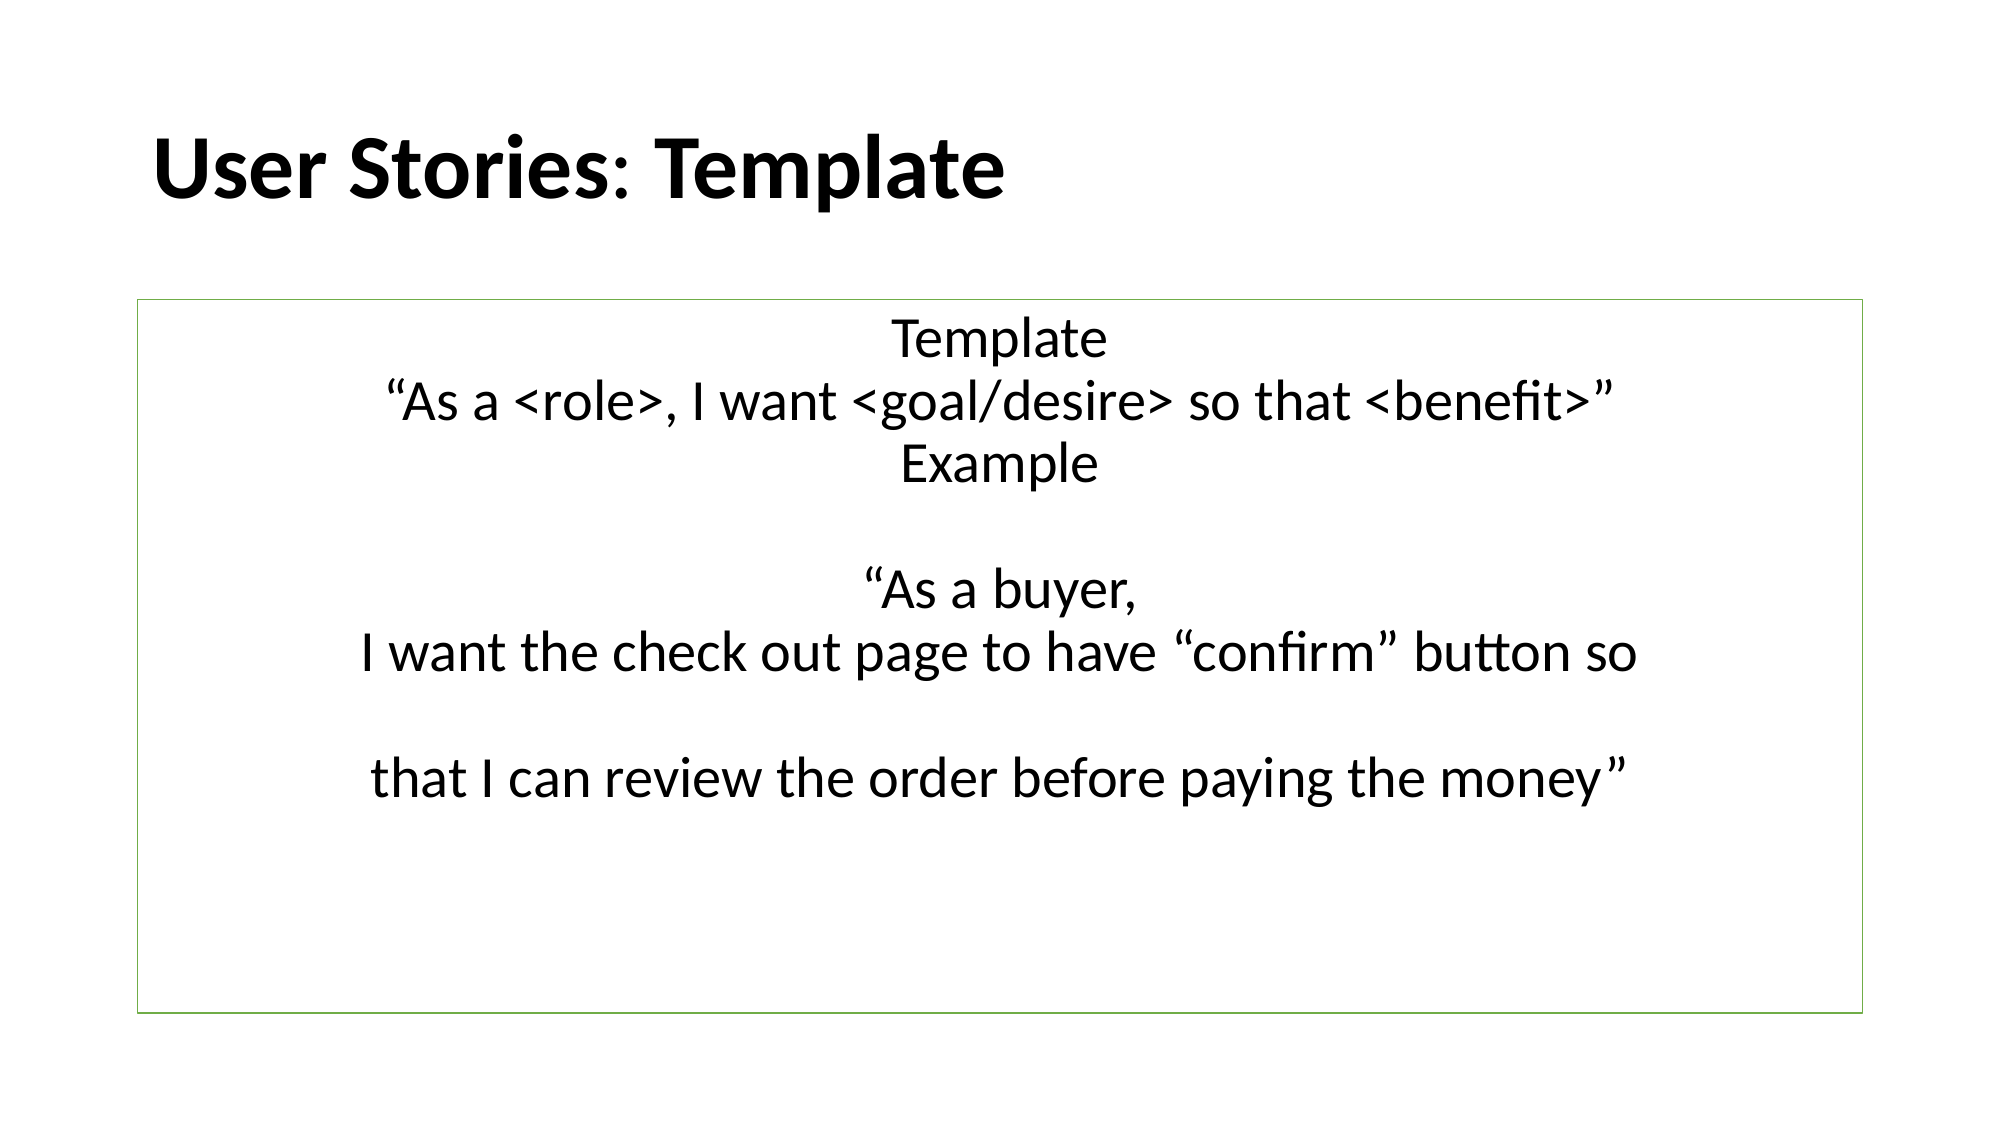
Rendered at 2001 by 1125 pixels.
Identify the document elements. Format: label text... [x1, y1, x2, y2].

list Template “As a <role>, I want <goal/desire> so that <benefit>” Example “As a buyer, I want the check out page to have “confirm” button so that I can review the order before paying the money” [137, 299, 1863, 1014]
title User Stories: Template [137, 59, 1863, 278]
